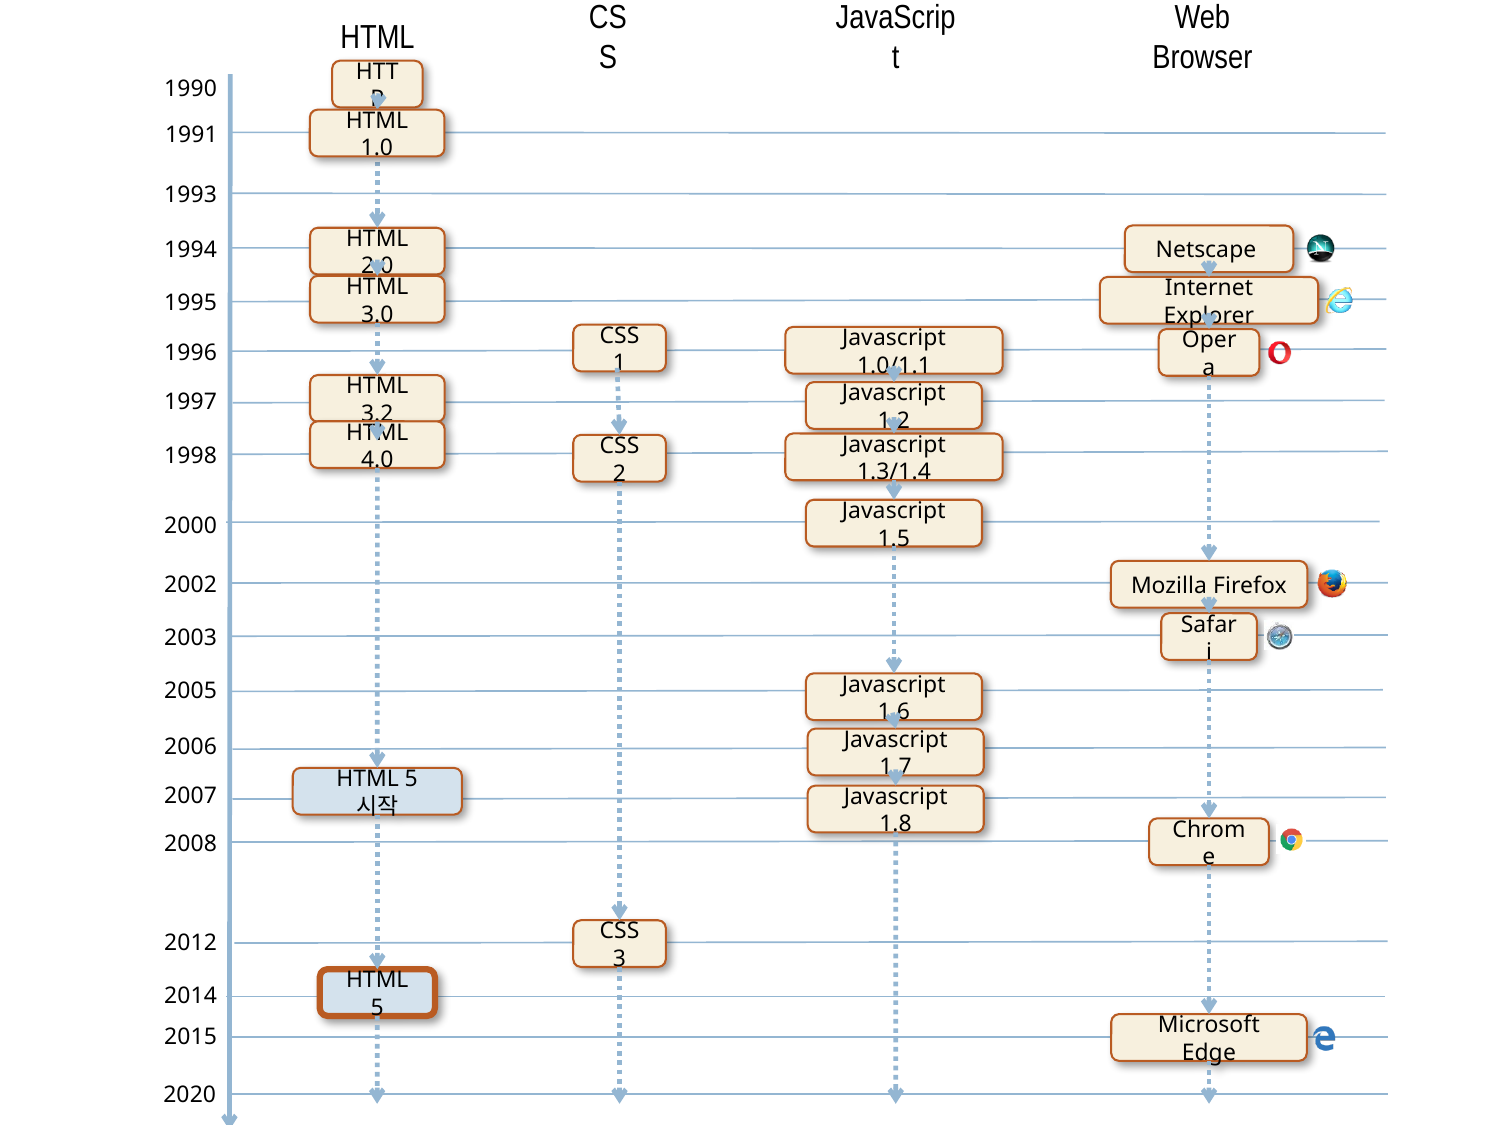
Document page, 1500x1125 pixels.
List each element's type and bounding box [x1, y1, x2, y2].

text_box [149, 4, 1389, 1125]
